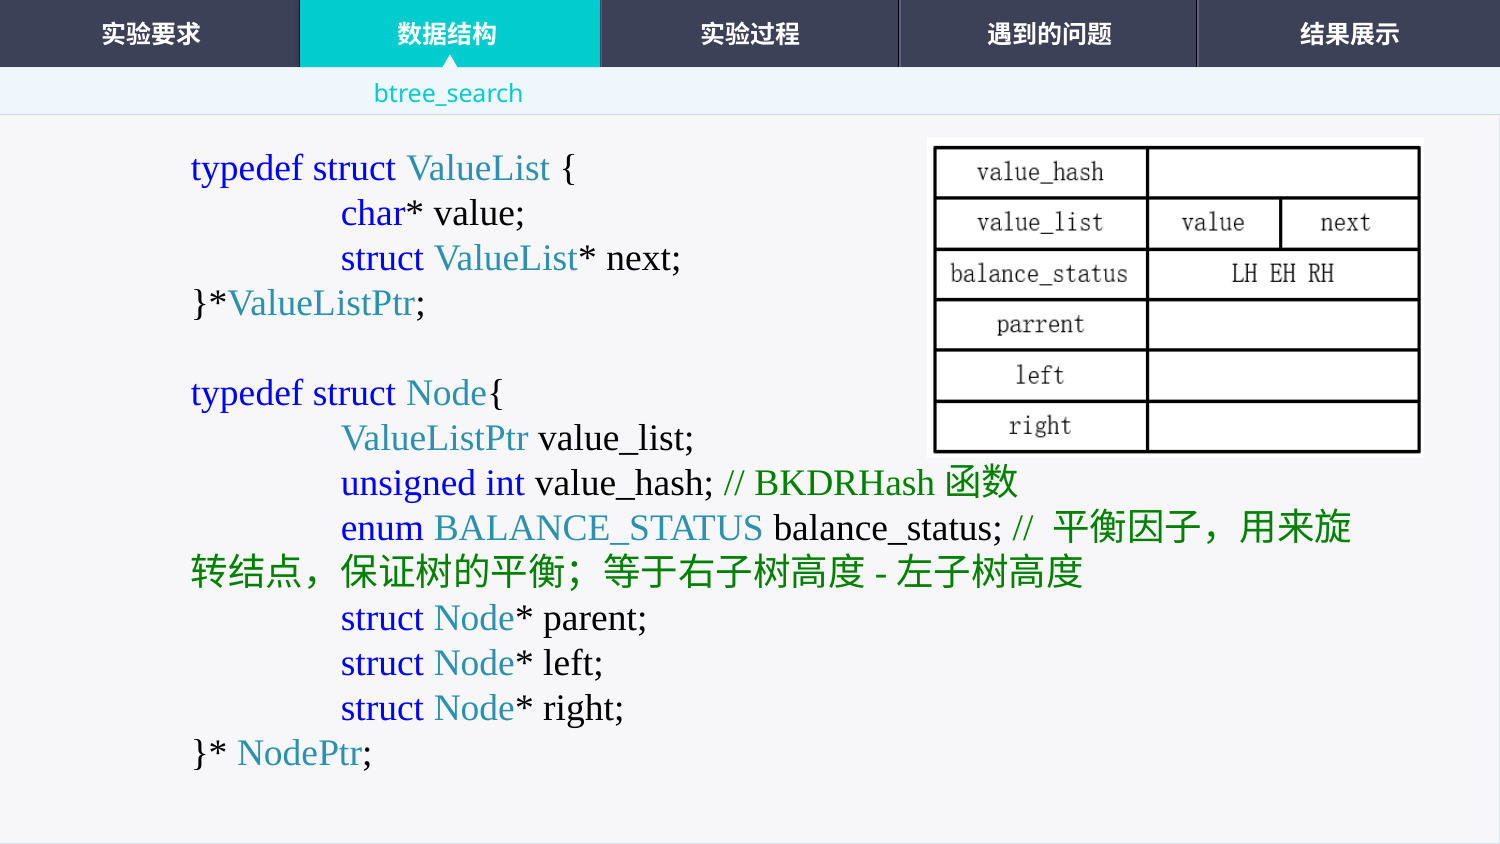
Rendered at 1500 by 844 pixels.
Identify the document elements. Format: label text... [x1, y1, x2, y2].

text_box typedef struct ValueList { char* value; struct ValueList* next; }*ValueListPtr; typedef struct Node{ ValueListPtr value_list; unsigned int value_hash; // BKDRHash函数 enum BALANCE_STATUS balance_status; // 平衡因子，用来旋转结点，保证树的平衡；等于右子树高度-左子树高度 struct Node* parent; struct Node* left; struct Node* right; }* NodePtr; [88, 135, 1376, 780]
text_box 实验要求 [0, 9, 297, 59]
text_box 实验过程 [599, 9, 899, 59]
text_box 结果展示 [1199, 9, 1500, 59]
text_box btree_search [358, 59, 539, 115]
text_box 数据结构 [297, 9, 599, 59]
picture [926, 137, 1424, 458]
text_box 遇到的问题 [899, 9, 1199, 59]
